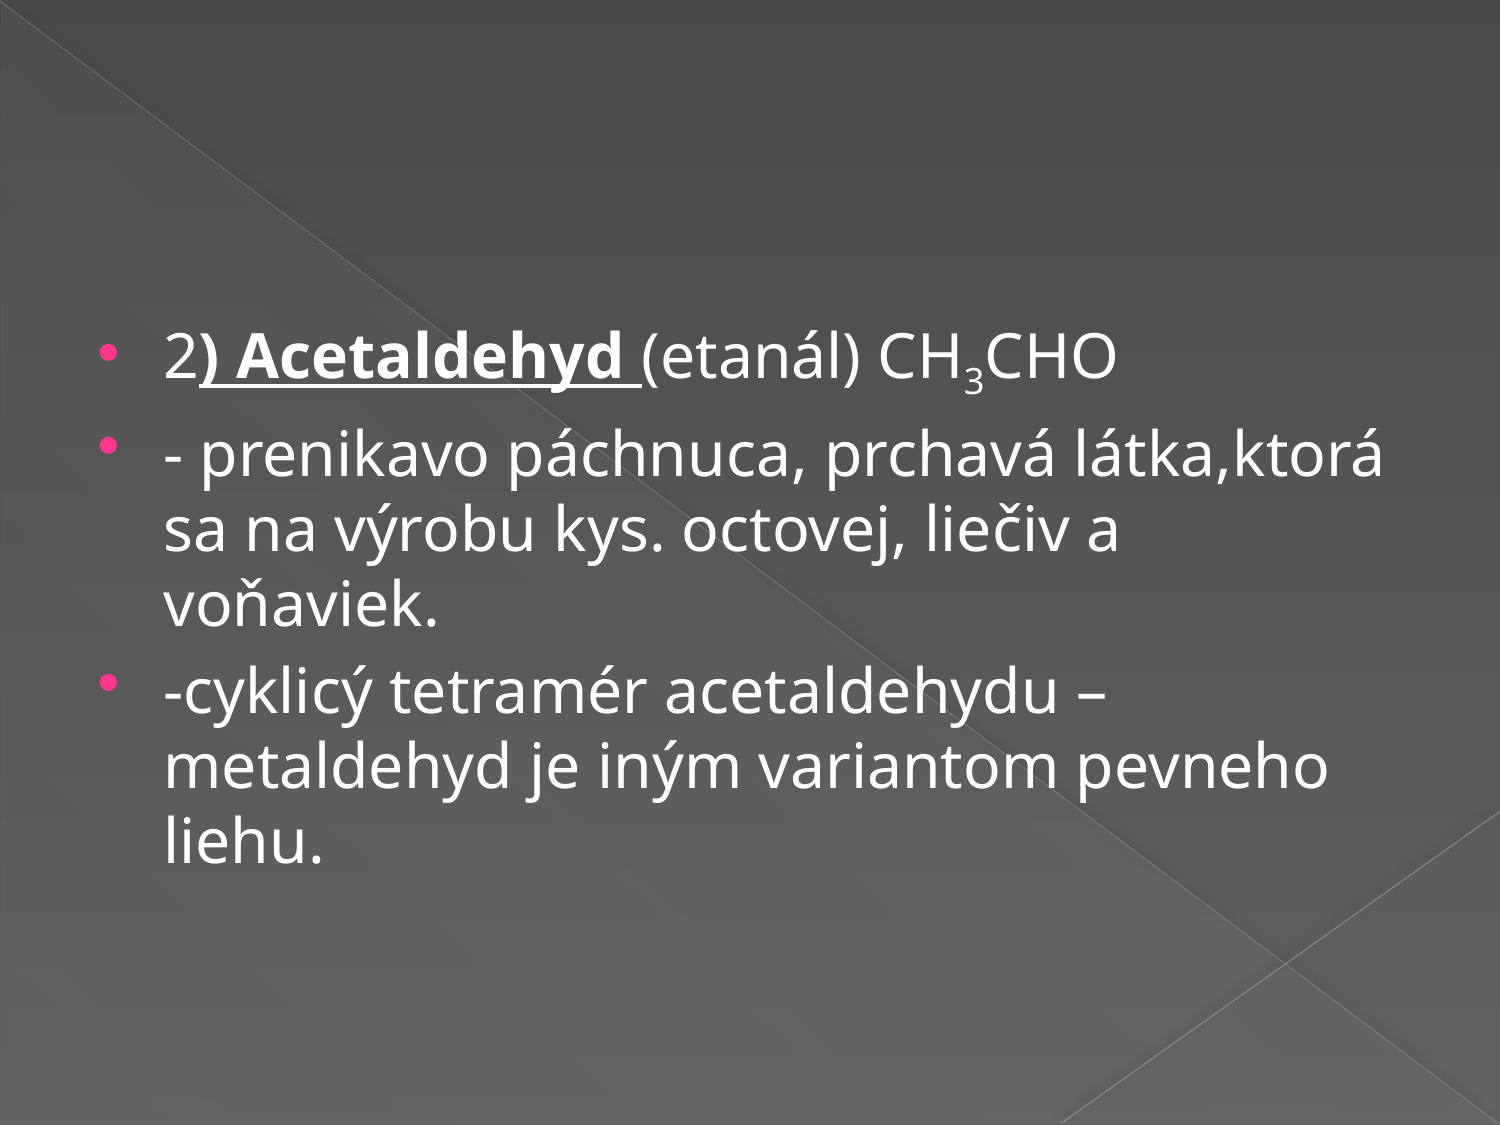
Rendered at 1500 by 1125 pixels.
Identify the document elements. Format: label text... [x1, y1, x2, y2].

list 2) Acetaldehyd (etanál) CH3CHO - prenikavo páchnuca, prchavá látka,ktorá sa na výrobu kys. octovej, liečiv a voňaviek. -cyklicý tetramér acetaldehydu – metaldehyd je iným variantom pevneho liehu. [75, 308, 1425, 1059]
